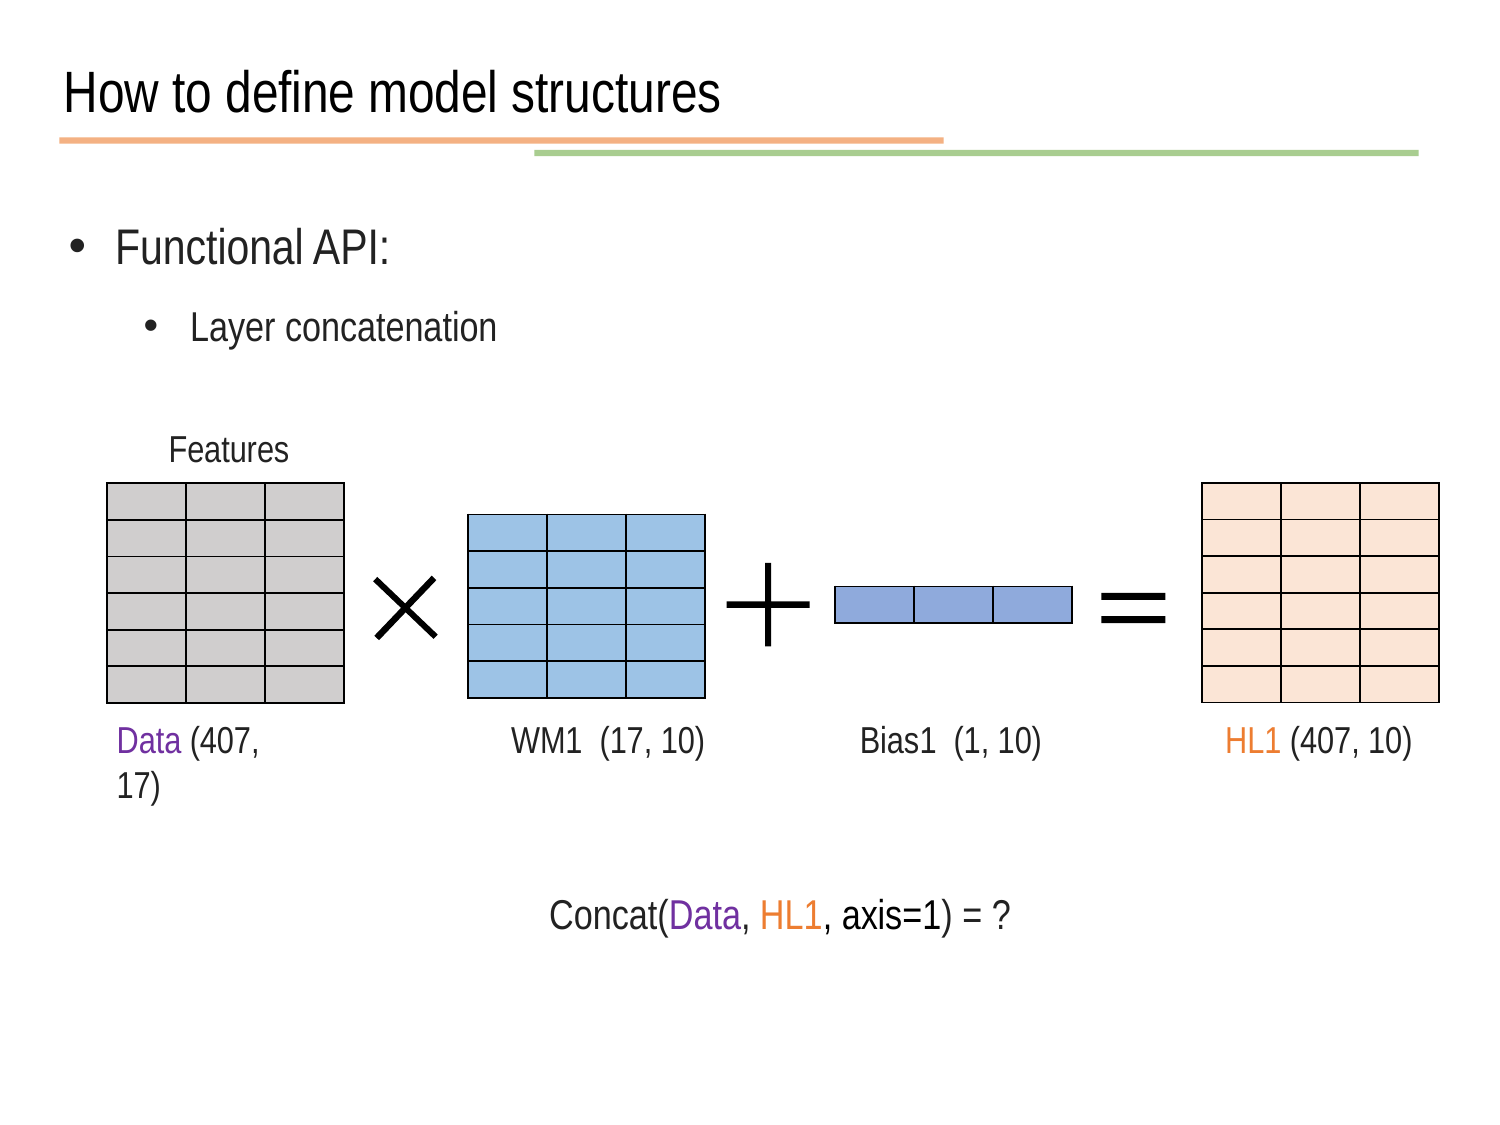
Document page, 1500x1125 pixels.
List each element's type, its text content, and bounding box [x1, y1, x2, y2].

table_cell [627, 625, 704, 660]
table_cell [1203, 667, 1280, 702]
table_cell [108, 521, 185, 556]
table_cell [266, 557, 343, 592]
table_cell [627, 552, 704, 587]
table_cell [266, 667, 343, 702]
text_box [1100, 592, 1166, 601]
table_cell [1203, 630, 1280, 665]
table_cell [548, 662, 625, 697]
table_cell [266, 521, 343, 556]
table_header [548, 515, 625, 550]
table_cell [1203, 520, 1280, 555]
table_cell [1361, 557, 1438, 592]
text_box Data (407, 17) [101, 708, 323, 814]
text_box WM1 (17, 10) [496, 708, 734, 769]
table_header [108, 484, 185, 519]
table_cell [469, 552, 546, 587]
table_cell [1282, 520, 1359, 555]
table_header [469, 515, 546, 550]
text_box [726, 562, 811, 648]
table_header [187, 484, 264, 519]
text_box Features [153, 417, 323, 478]
table_cell [469, 625, 546, 660]
table_cell [548, 625, 625, 660]
text_box Concat(Data, HL1, axis=1) = ? [534, 880, 1114, 945]
table_cell [187, 521, 264, 556]
table_cell [548, 589, 625, 624]
text_box HL1 (407, 10) [1210, 708, 1467, 769]
table_cell [627, 662, 704, 697]
text_box [1100, 615, 1166, 624]
table_cell [187, 631, 264, 665]
table_header [266, 484, 343, 519]
table_cell [1282, 667, 1359, 702]
table_cell [187, 594, 264, 629]
table_cell [627, 589, 704, 624]
table_cell [1361, 594, 1438, 628]
table_cell [548, 552, 625, 587]
text_box How to define model structures [49, 11, 1451, 132]
table_header [836, 587, 913, 622]
table_cell [266, 594, 343, 629]
table_cell [469, 662, 546, 697]
table_cell [1203, 557, 1280, 592]
table_header [994, 587, 1071, 622]
table_cell [1282, 557, 1359, 592]
table_header [1361, 484, 1438, 519]
table_cell [187, 667, 264, 702]
table_cell [469, 589, 546, 624]
table_cell [266, 631, 343, 665]
table_header [1203, 484, 1280, 519]
text_box Bias1 (1, 10) [845, 708, 1083, 769]
text_box [371, 574, 440, 642]
table_cell [108, 667, 185, 702]
table_cell [1203, 594, 1280, 628]
table_cell [1282, 594, 1359, 628]
table_cell [108, 631, 185, 665]
table_cell [1361, 667, 1438, 702]
table_cell [1361, 520, 1438, 555]
table_cell [1361, 630, 1438, 665]
table_header [915, 587, 992, 622]
table_cell [1282, 630, 1359, 665]
table_cell [108, 557, 185, 592]
table_header [1282, 484, 1359, 519]
table_cell [187, 557, 264, 592]
text_box Functional API: Layer concatenation [53, 177, 1488, 358]
table_cell [108, 594, 185, 629]
table_header [627, 515, 704, 550]
